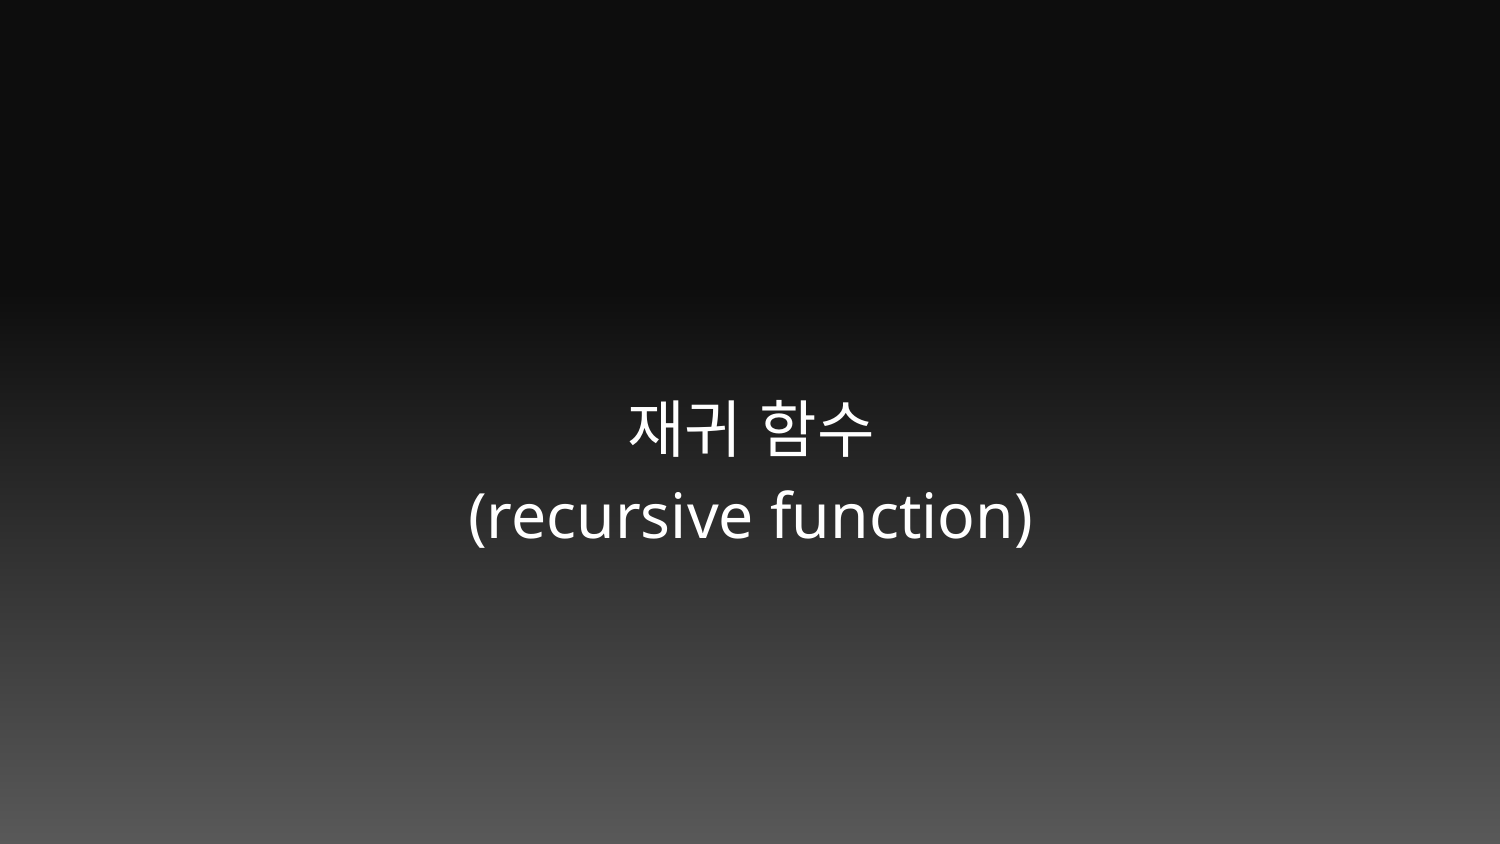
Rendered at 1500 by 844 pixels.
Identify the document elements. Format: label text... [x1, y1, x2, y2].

text_box 재귀 함수 (recursive function) [279, 364, 1222, 477]
